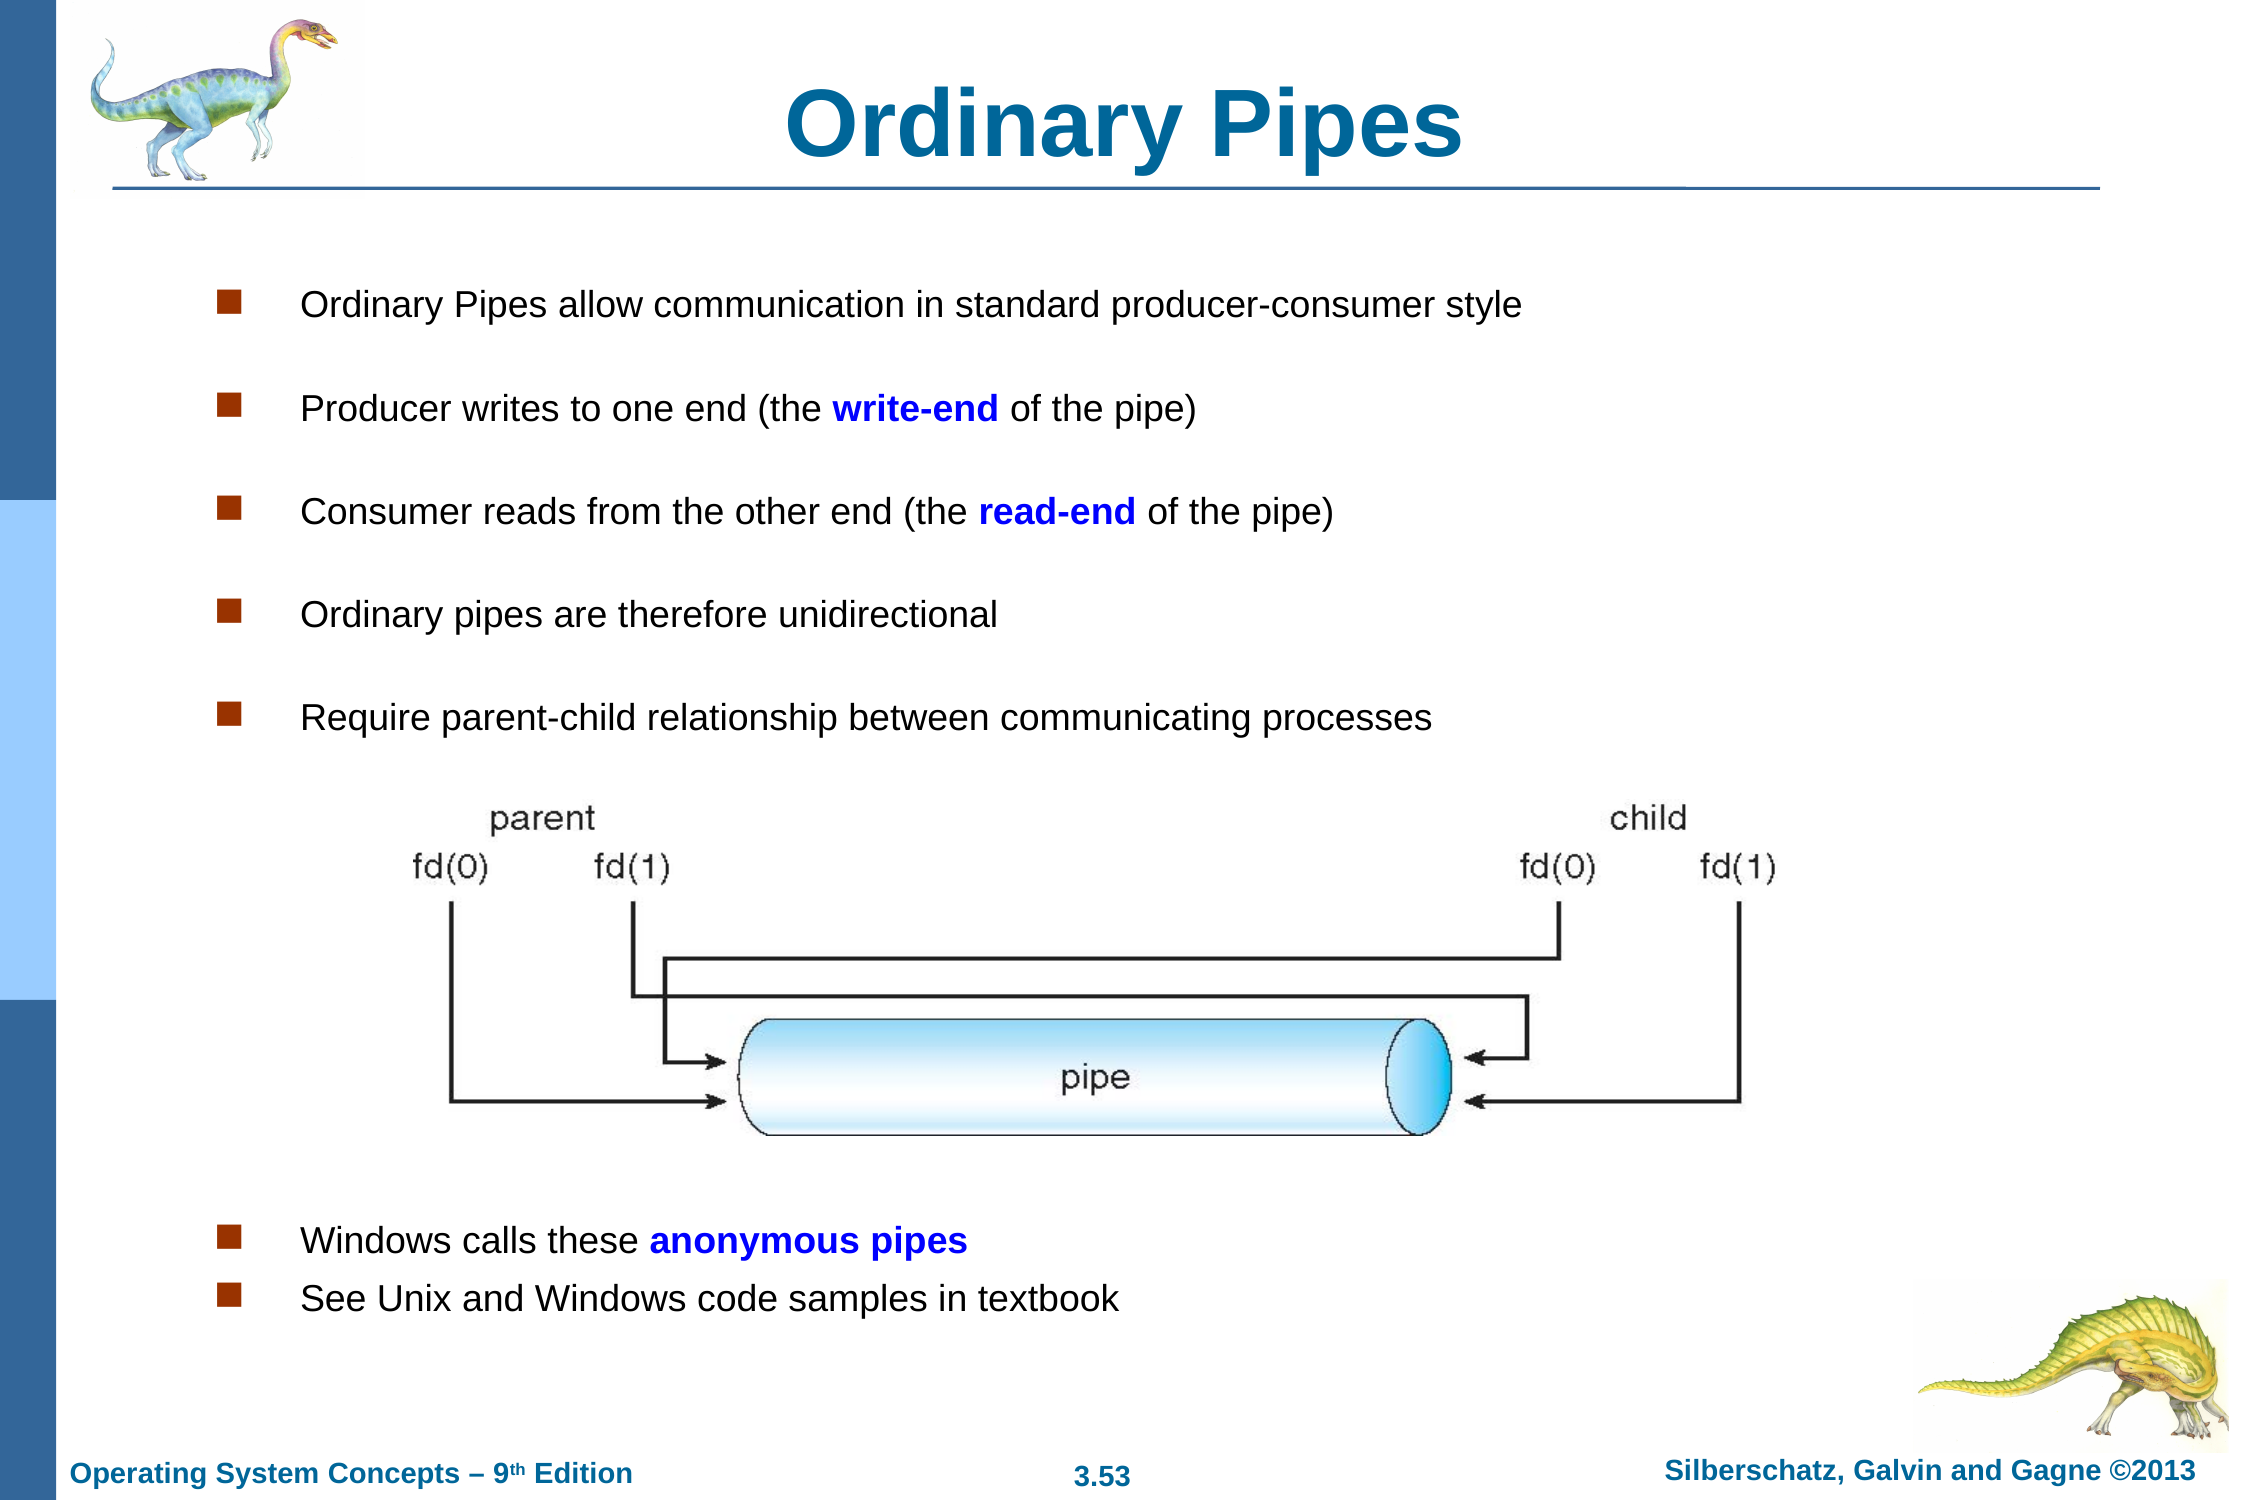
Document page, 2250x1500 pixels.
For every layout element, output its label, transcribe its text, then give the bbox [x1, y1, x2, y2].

title Ordinary Pipes [112, 60, 2138, 187]
list Ordinary Pipes allow communication in standard producer-consumer style Producer writes to one end (the write-end of the pipe) Consumer reads from the other end (the read-end of the pipe) Ordinary pipes are therefore unidirectional Require parent-child relationship between communicating processes Windows calls these anonymous pipes See Unix and Windows code samples in textbook [198, 269, 2068, 1261]
picture [1913, 1279, 2229, 1453]
picture [412, 798, 1778, 1136]
picture [70, 0, 365, 199]
